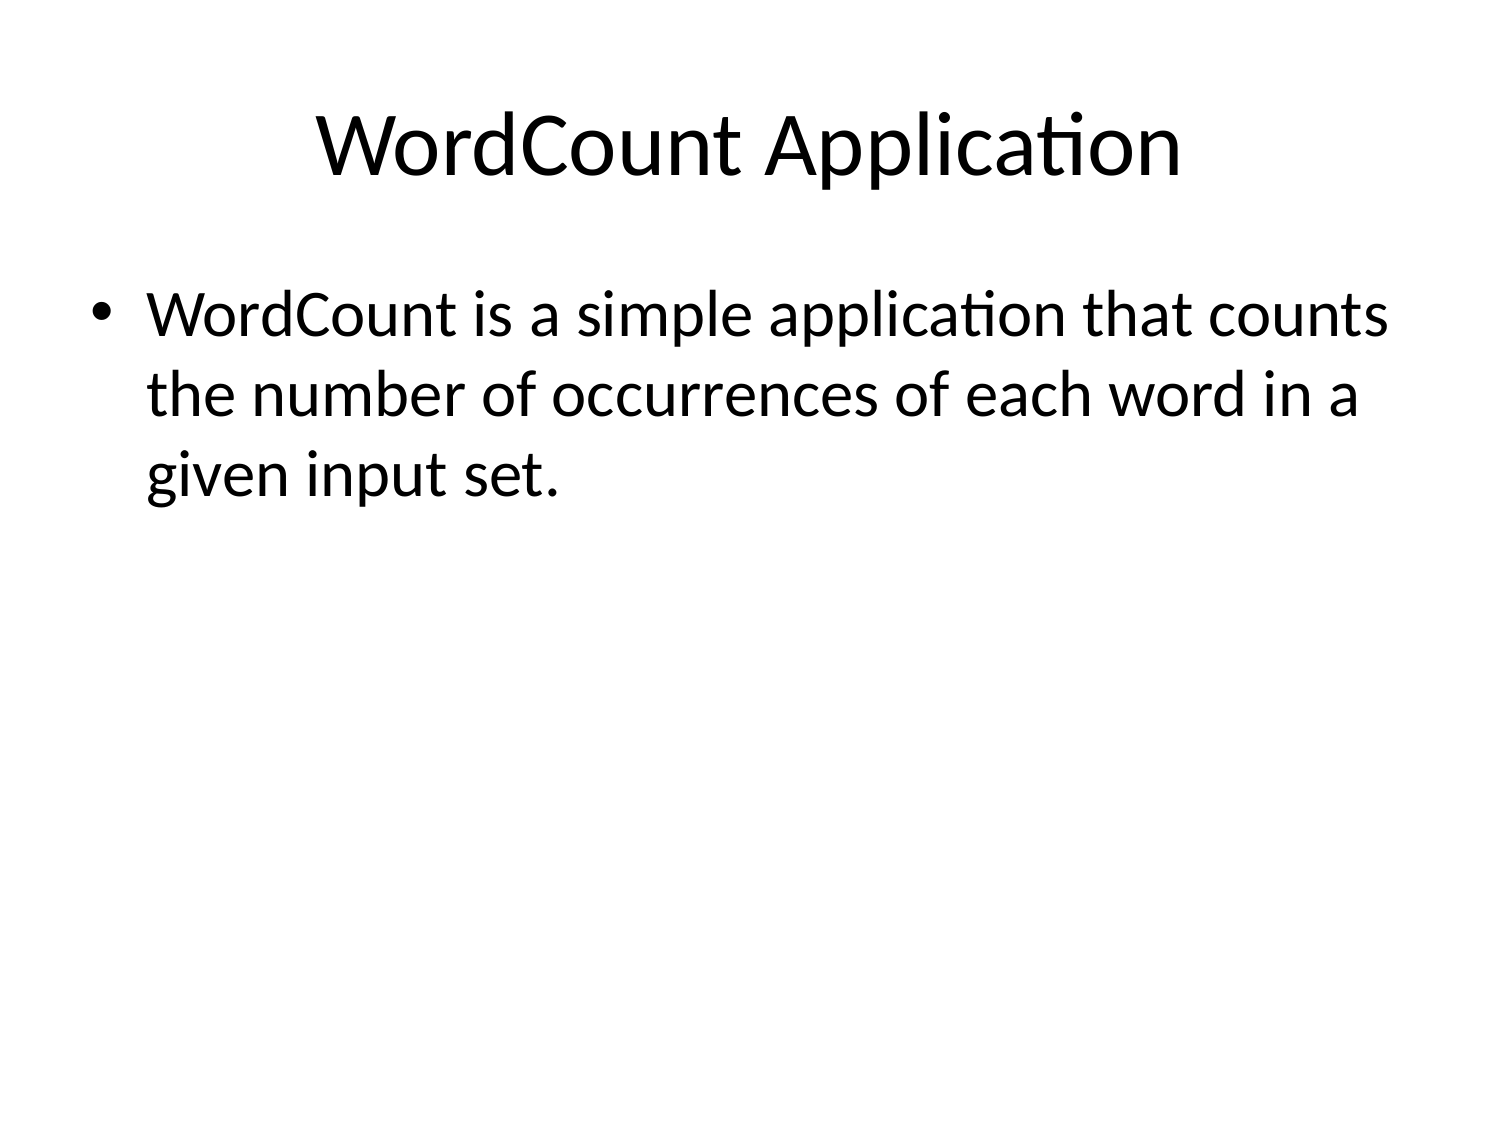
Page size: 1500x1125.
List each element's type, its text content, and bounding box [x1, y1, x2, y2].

title WordCount Application [75, 45, 1425, 233]
list WordCount is a simple application that counts the number of occurrences of each word in a given input set. [75, 262, 1425, 1005]
